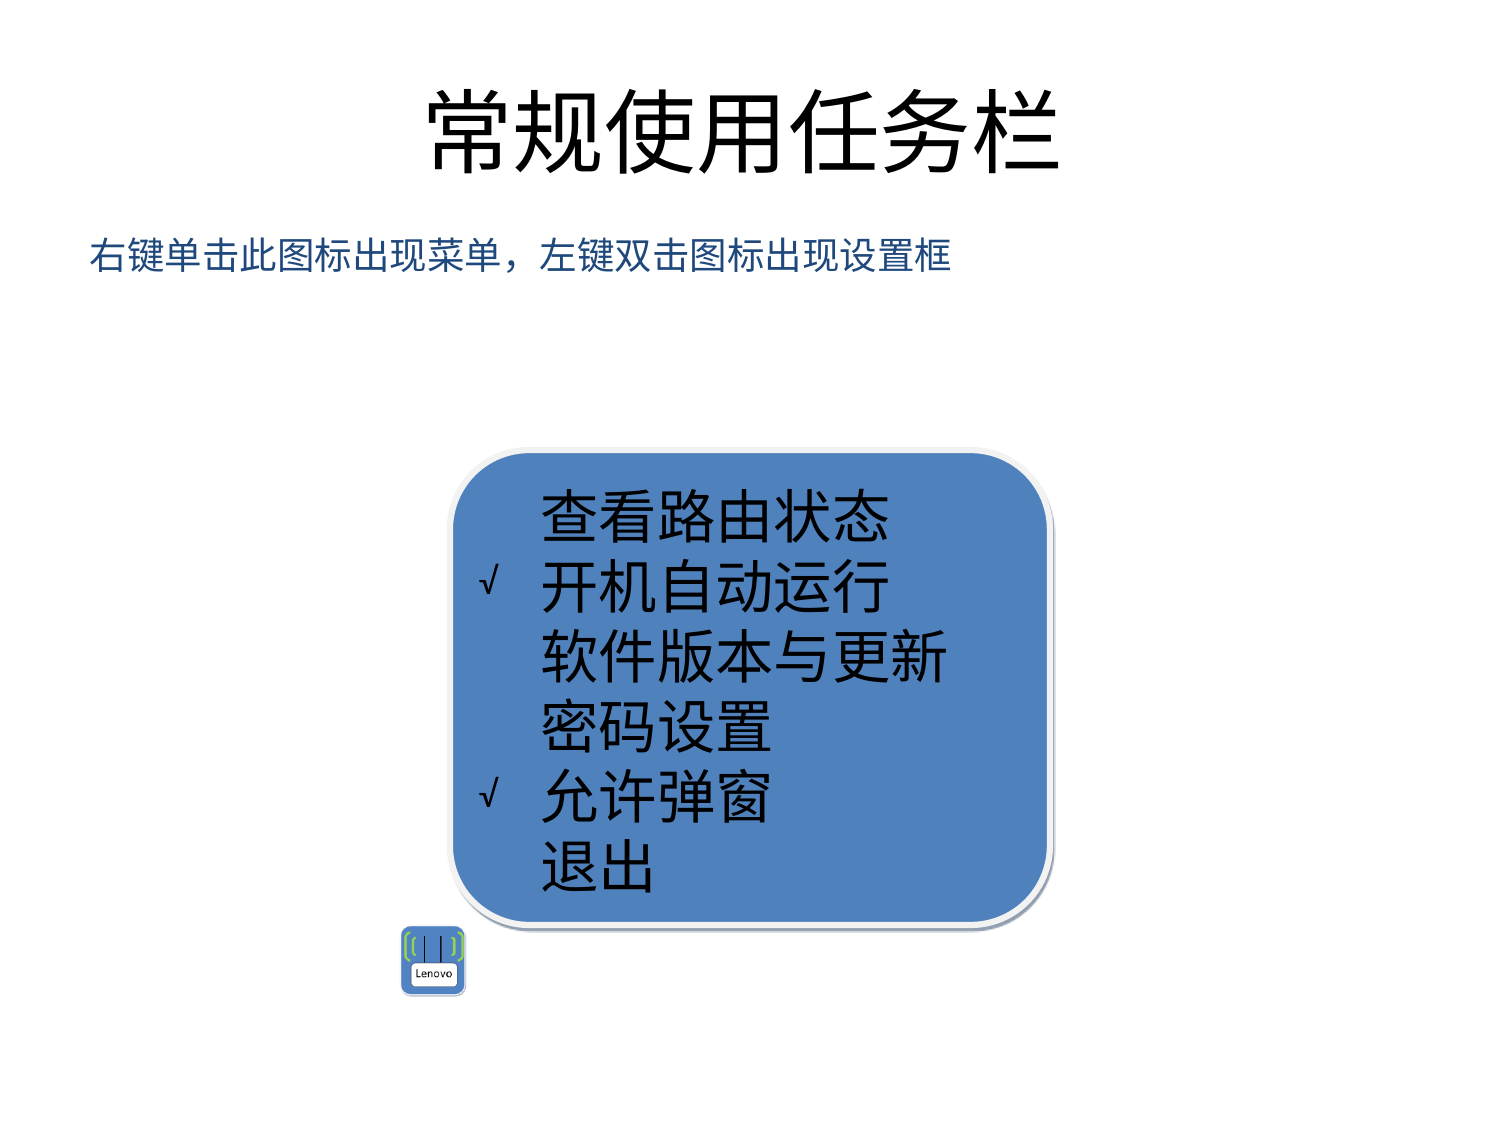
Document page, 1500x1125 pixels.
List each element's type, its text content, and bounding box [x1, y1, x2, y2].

title 常规使用任务栏 [75, 72, 1410, 187]
text_box 右键单击此图标出现菜单，左键双击图标出现设置框 [74, 224, 1213, 285]
text_box 查看路由状态 开机自动运行 软件版本与更新 密码设置 允许弹窗 退出 [449, 450, 1050, 925]
text_box √ [463, 549, 513, 610]
text_box √ [463, 762, 513, 823]
picture [399, 924, 467, 998]
